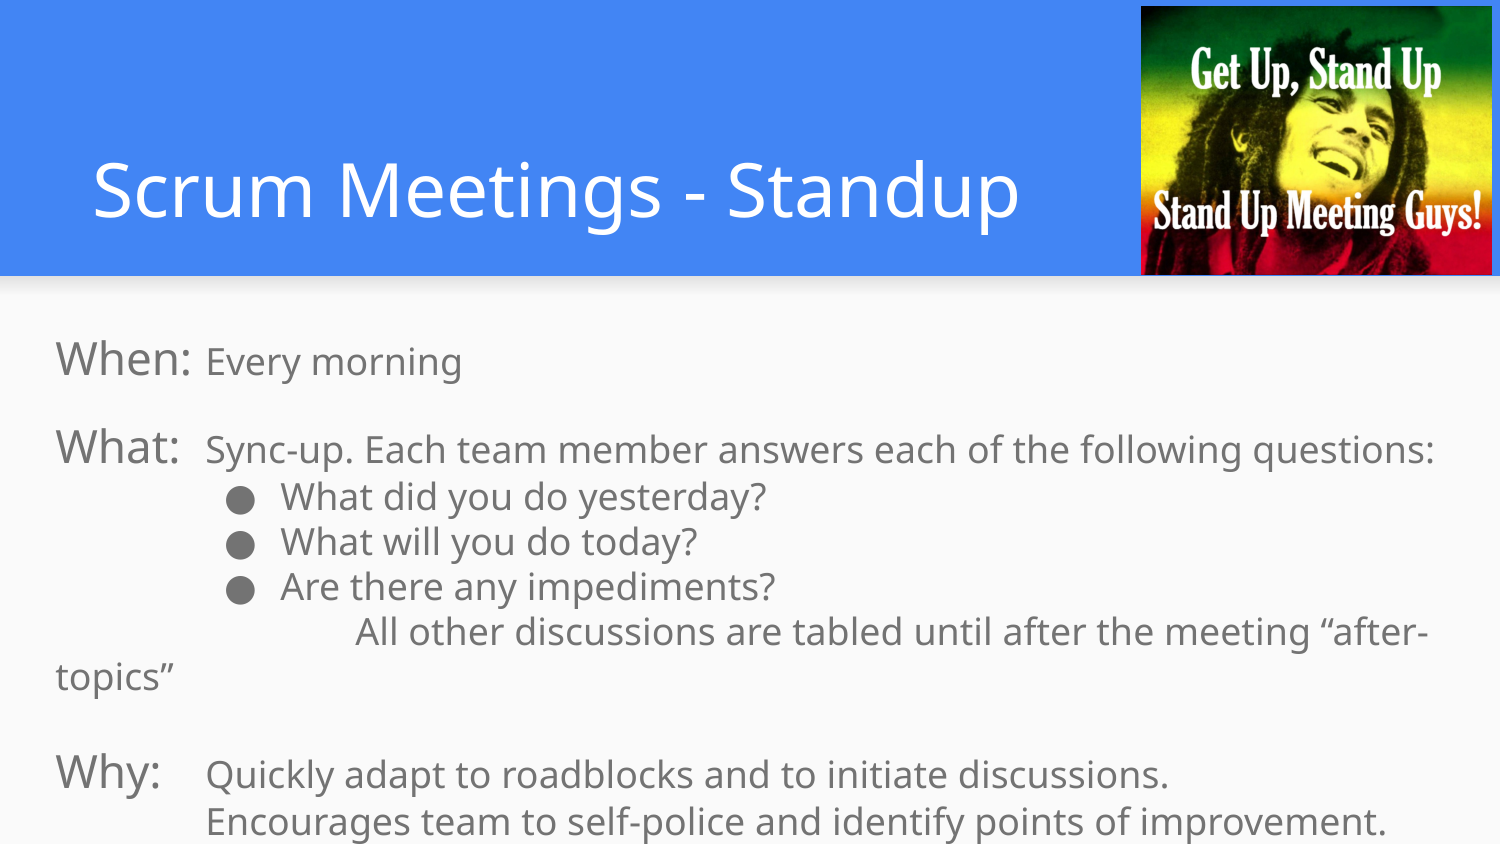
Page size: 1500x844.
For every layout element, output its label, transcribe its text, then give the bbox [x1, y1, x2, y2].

picture [1140, 6, 1493, 275]
list When: Every morning What: Sync-up. Each team member answers each of the following questions: What did you do yesterday? What will you do today? Are there any impediments? All other discussions are tabled until after the meeting “after-topics” Why: Quickly adapt to roadblocks and to initiate discussions. Encourages team to self-police and identify points of improvement. [40, 314, 1468, 808]
title Scrum Meetings - Standup [77, 121, 1135, 248]
